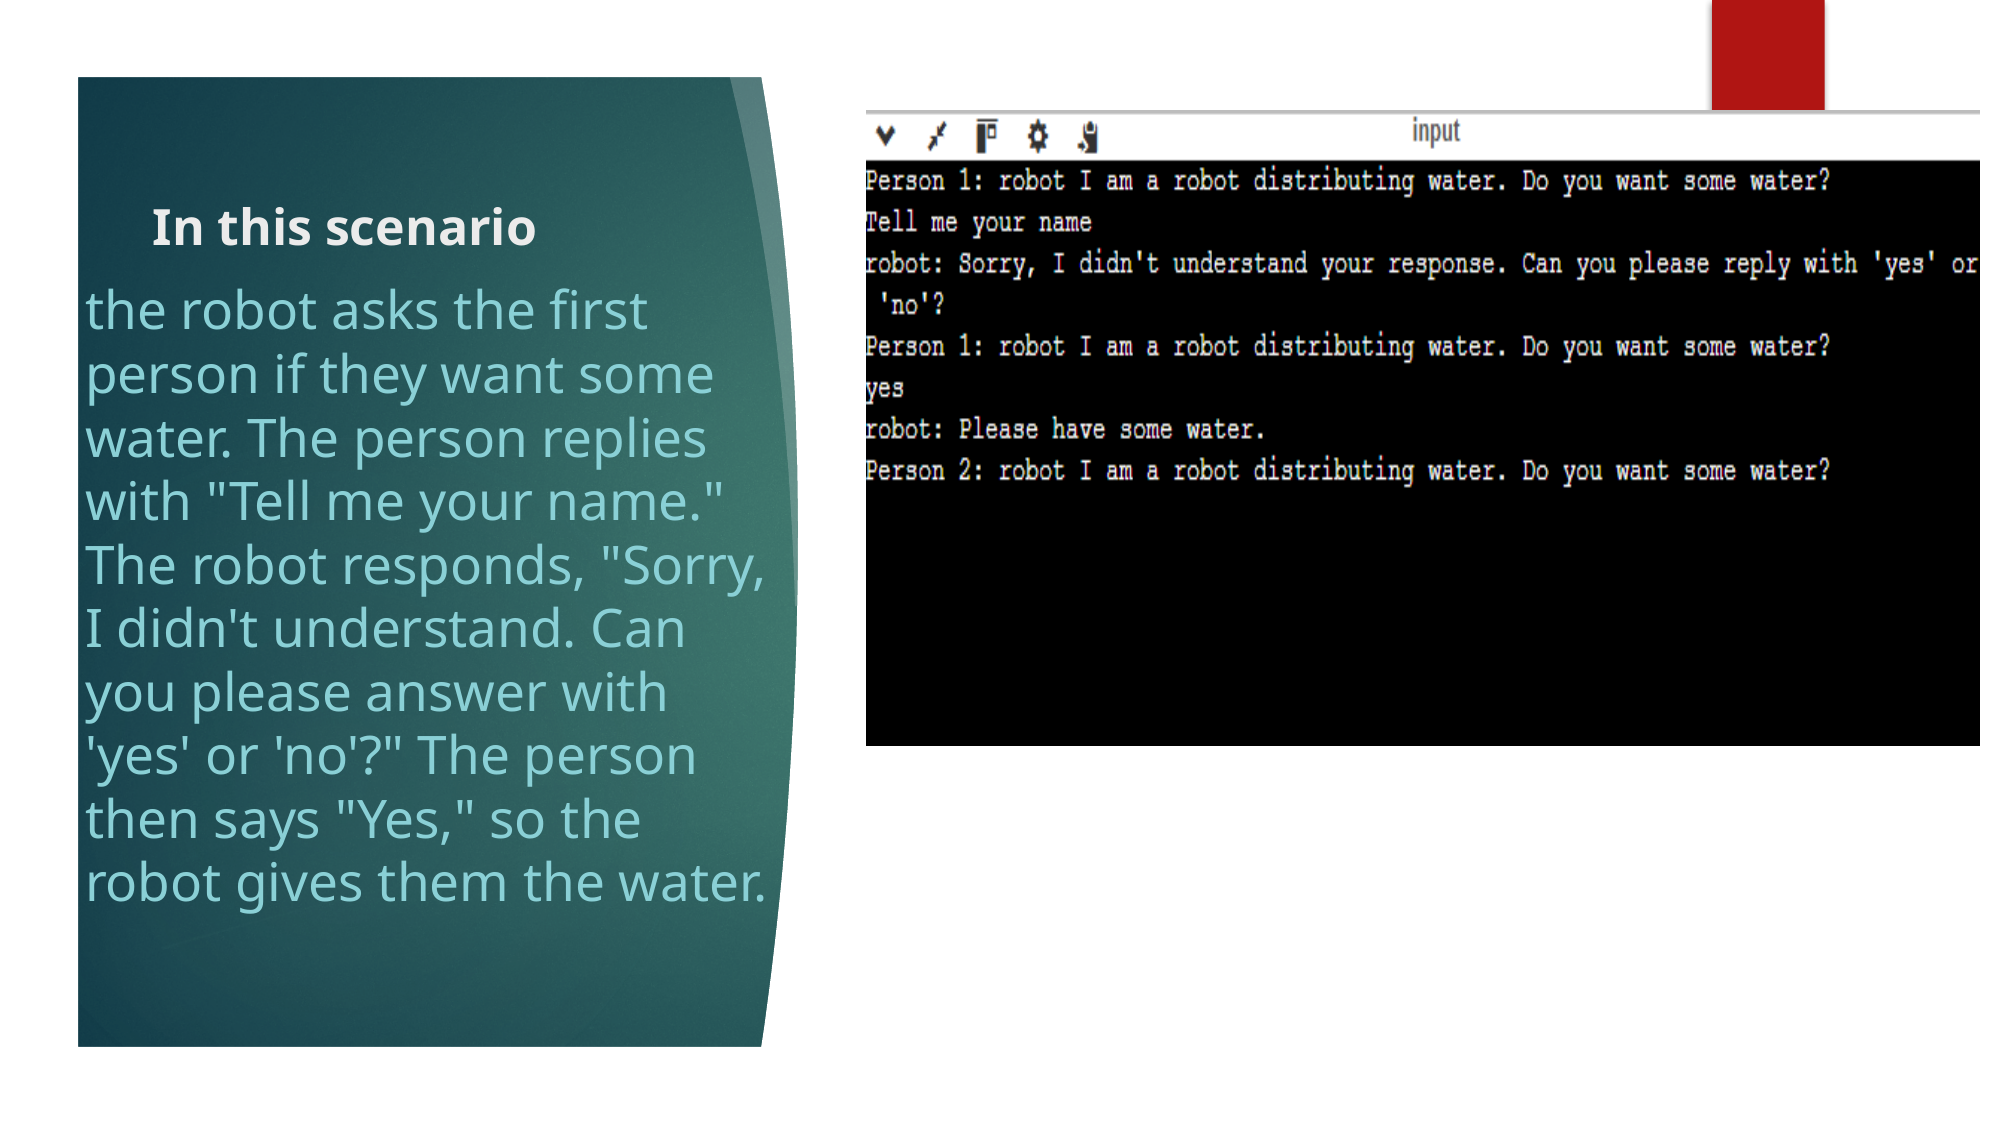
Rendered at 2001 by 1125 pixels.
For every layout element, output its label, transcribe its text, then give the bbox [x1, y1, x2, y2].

title In this scenario [137, 0, 783, 263]
list the robot asks the first person if they want some water. The person replies with "Tell me your name." The robot responds, "Sorry, I didn't understand. Can you please answer with 'yes' or 'no'?" The person then says "Yes," so the robot gives them the water. [70, 269, 783, 971]
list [866, 109, 1980, 746]
